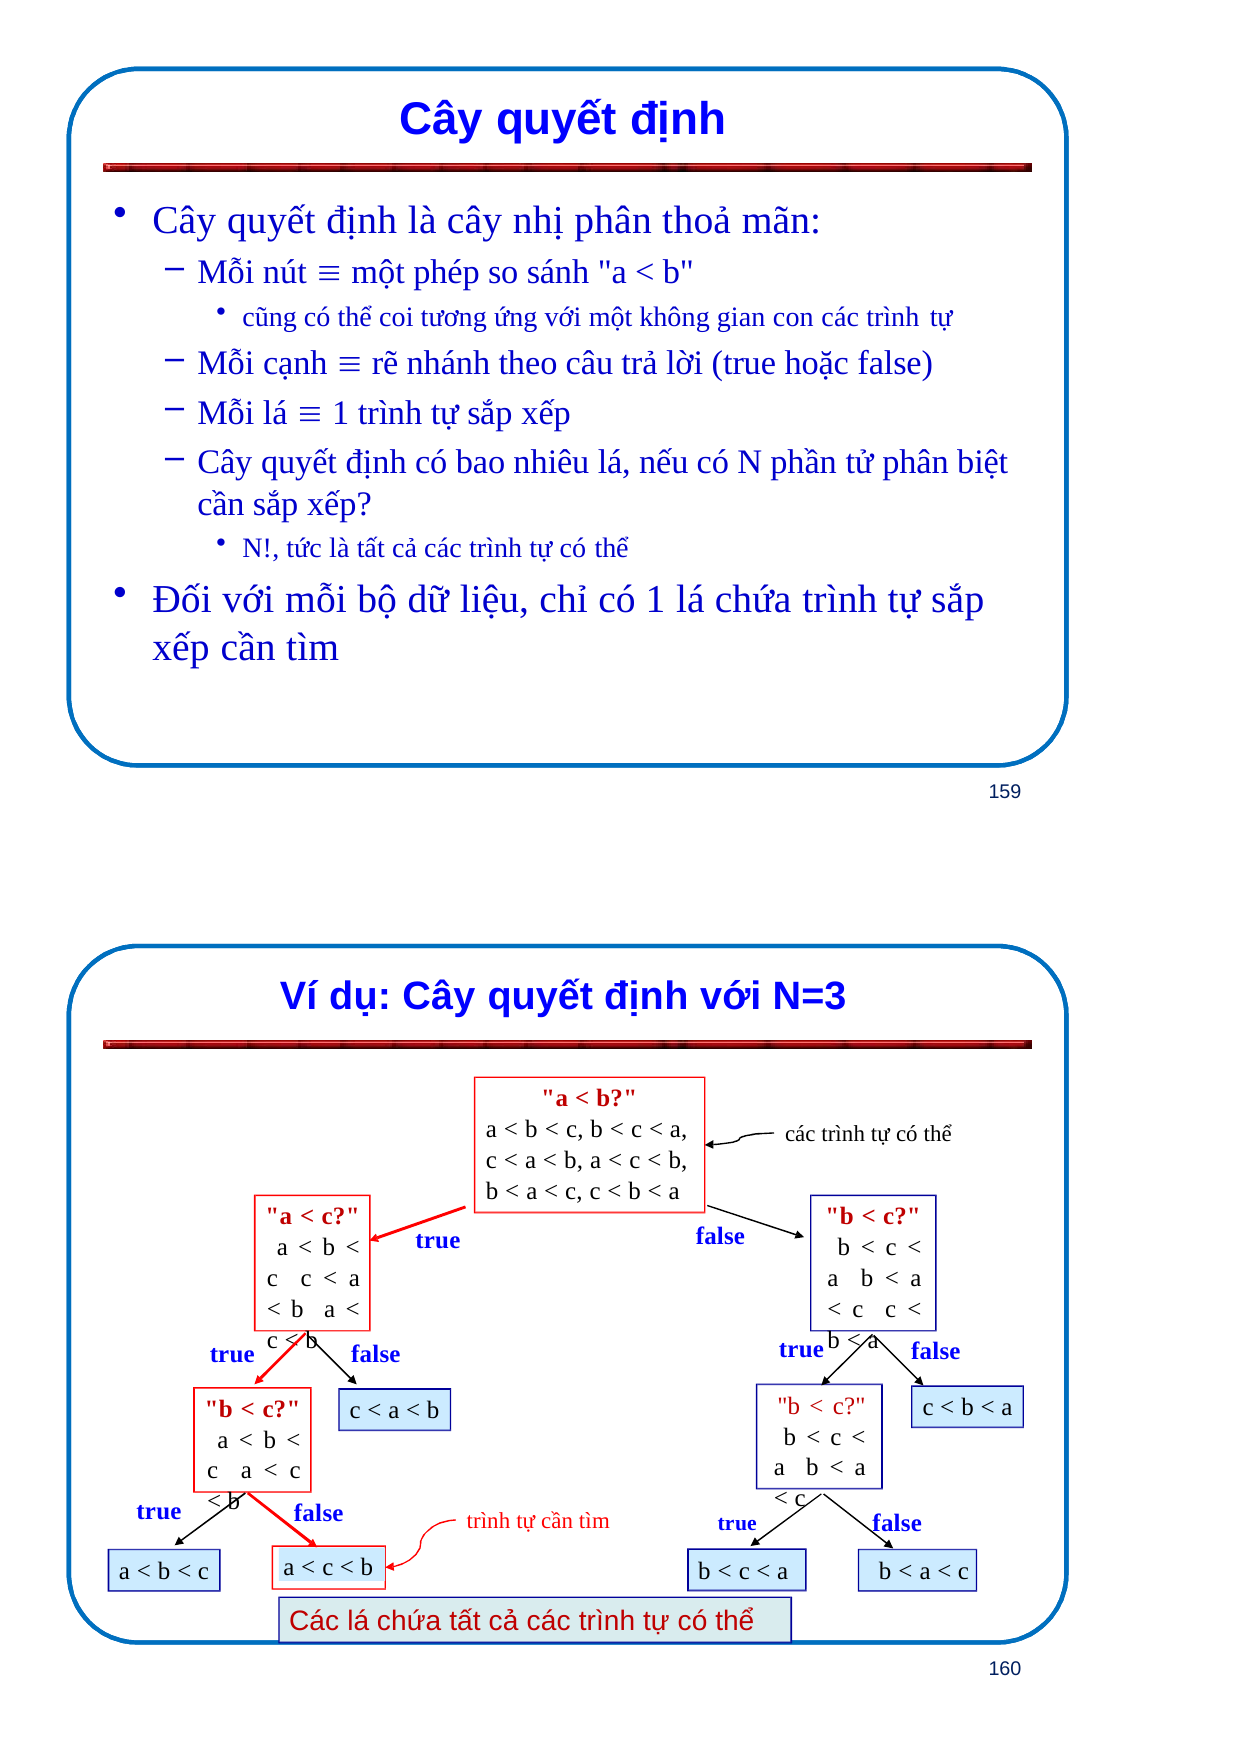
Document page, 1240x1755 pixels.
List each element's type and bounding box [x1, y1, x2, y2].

text_box [986, 1655, 1024, 1680]
text_box [986, 776, 1024, 803]
text_box [111, 77, 1015, 144]
text_box [111, 181, 1024, 669]
picture [103, 163, 1032, 172]
text_box [66, 943, 1069, 1646]
